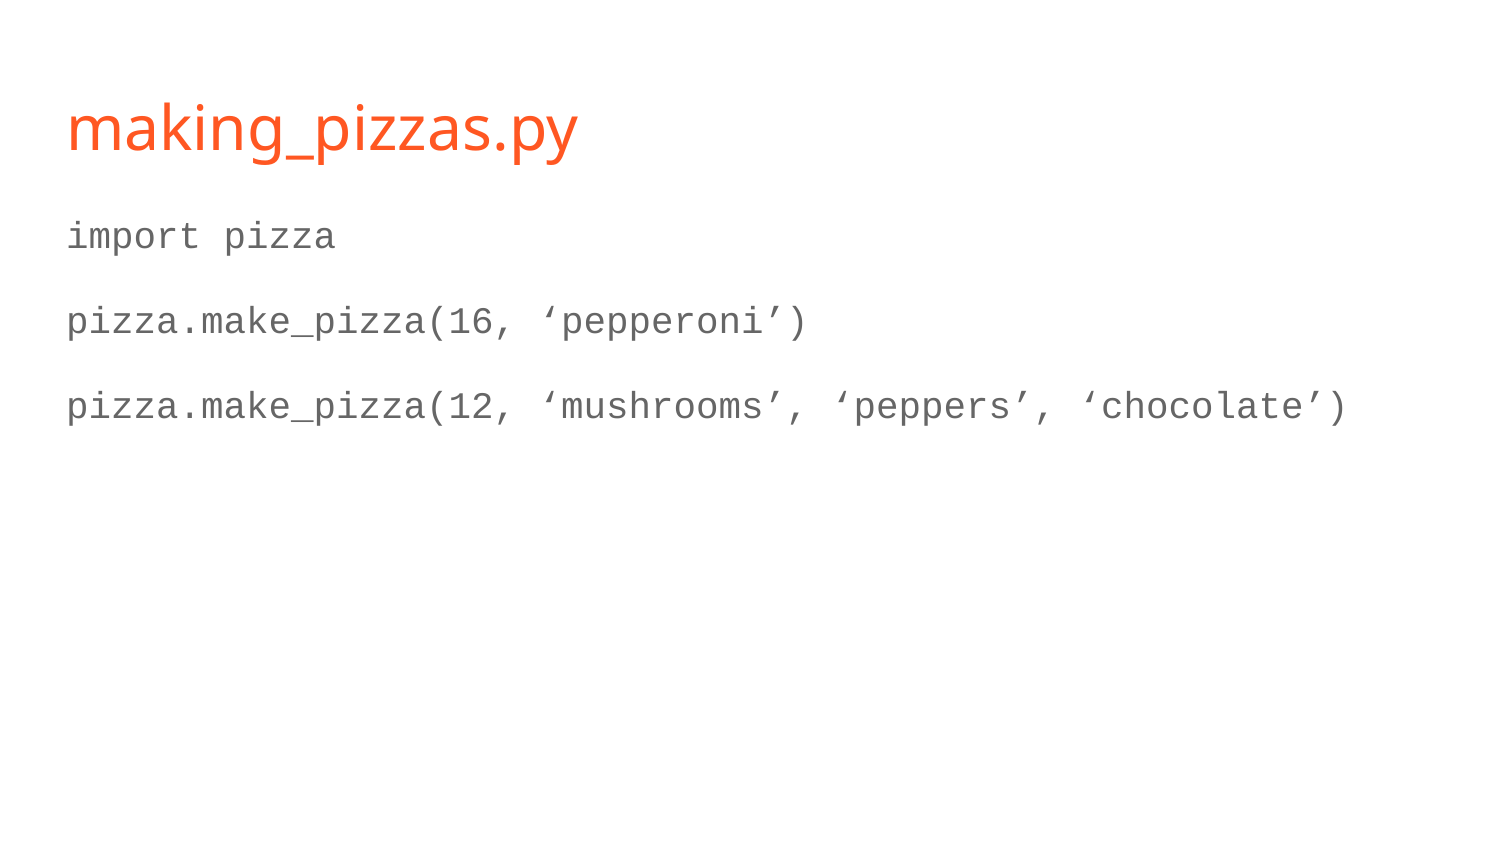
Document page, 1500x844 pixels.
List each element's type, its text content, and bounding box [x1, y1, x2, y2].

title making_pizzas.py [51, 72, 1449, 167]
list import pizza pizza.make_pizza(16, ‘pepperoni’) pizza.make_pizza(12, ‘mushrooms’, ‘peppers’, ‘chocolate’) [51, 189, 1449, 750]
